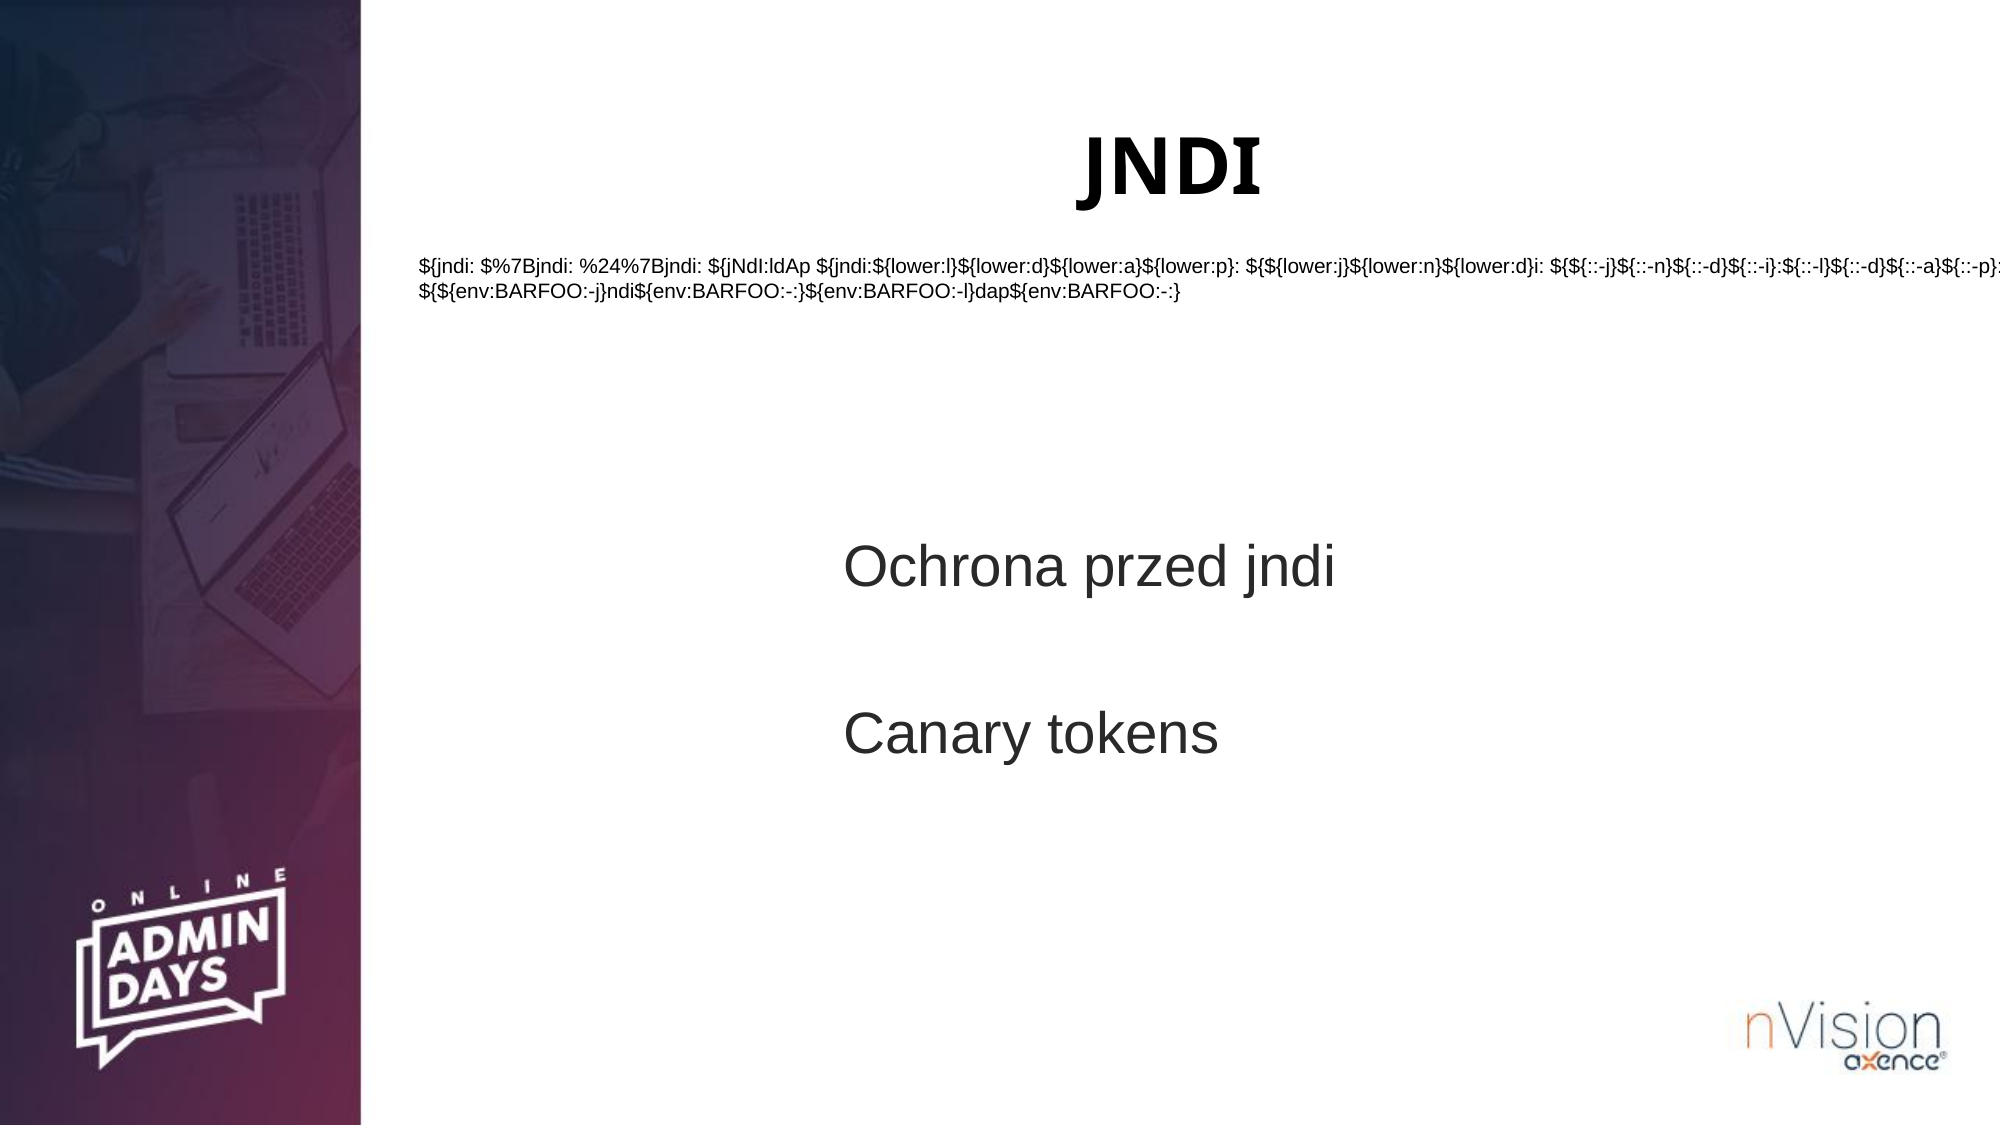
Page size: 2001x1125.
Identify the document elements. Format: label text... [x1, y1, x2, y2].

title JNDI [482, 59, 1863, 252]
picture [0, 0, 2001, 1125]
list Ochrona przed jndi Canary tokens [828, 528, 2000, 1125]
text_box ${jndi: $%7Bjndi: %24%7Bjndi: ${jNdI:ldAp ${jndi:${lower:l}${lower:d}${lower:a}${lower:p}: ${${lower:j}${lower:n}${lower:d}i: ${${::-j}${::-n}${::-d}${::-i}:${::-l}${::-d}${::-a}${::-p}: ${${env:BARFOO:-j}ndi${env:BARFOO:-:}${env:BARFOO:-l}dap${env:BARFOO:-:} [418, 252, 2000, 303]
